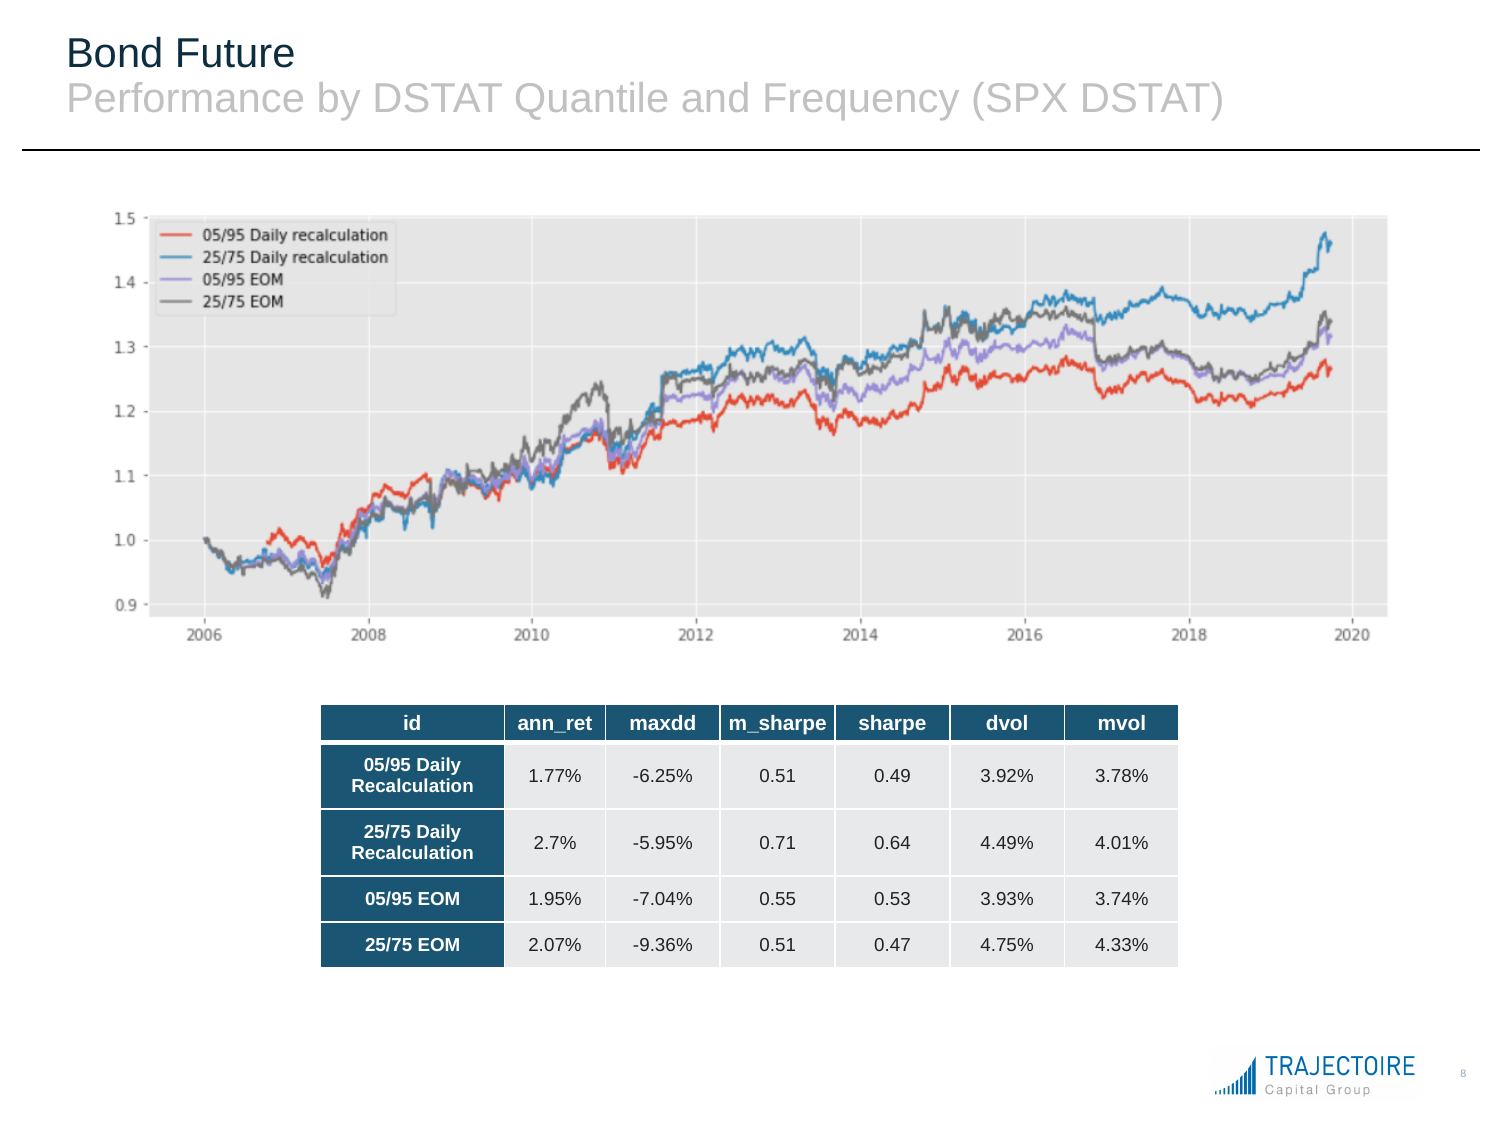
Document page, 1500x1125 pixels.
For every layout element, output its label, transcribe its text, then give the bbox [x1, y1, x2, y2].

picture [100, 196, 1400, 658]
table_cell 0.49 [836, 745, 949, 808]
table_cell -5.95% [606, 810, 719, 875]
table_header id [321, 705, 504, 740]
table_cell 2.07% [505, 923, 605, 967]
table_header mvol [1065, 705, 1178, 740]
table_cell 05/95 EOM [321, 877, 504, 921]
table_header dvol [951, 705, 1064, 740]
table_cell 0.71 [721, 810, 834, 875]
table_cell 0.47 [836, 923, 949, 967]
table_cell 4.33% [1065, 923, 1178, 967]
table_cell 0.51 [721, 745, 834, 808]
table_header ann_ret [505, 705, 605, 740]
table_cell 3.92% [951, 745, 1064, 808]
table_cell 3.78% [1065, 745, 1178, 808]
table_cell 0.64 [836, 810, 949, 875]
table_cell 0.53 [836, 877, 949, 921]
table_cell 2.7% [505, 810, 605, 875]
table_cell 25/75 EOM [321, 923, 504, 967]
table_cell -9.36% [606, 923, 719, 967]
table_cell 1.95% [505, 877, 605, 921]
table_cell -7.04% [606, 877, 719, 921]
table_cell 0.55 [721, 877, 834, 921]
table_cell 05/95 Daily Recalculation [321, 745, 504, 808]
table_cell 4.49% [951, 810, 1064, 875]
table_header maxdd [606, 705, 719, 740]
picture [1210, 1044, 1423, 1101]
title Bond Future Performance by DSTAT Quantile and Frequency (SPX DSTAT) [51, 17, 1345, 136]
table_header m_sharpe [721, 705, 834, 740]
table_cell -6.25% [606, 745, 719, 808]
table_cell 4.75% [951, 923, 1064, 967]
slide_number 8 [1437, 1042, 1490, 1103]
table_cell 0.51 [721, 923, 834, 967]
table_cell 1.77% [505, 745, 605, 808]
table_cell 25/75 Daily Recalculation [321, 810, 504, 875]
table_cell 3.74% [1065, 877, 1178, 921]
table_cell 4.01% [1065, 810, 1178, 875]
table_cell 3.93% [951, 877, 1064, 921]
table_header sharpe [836, 705, 949, 740]
